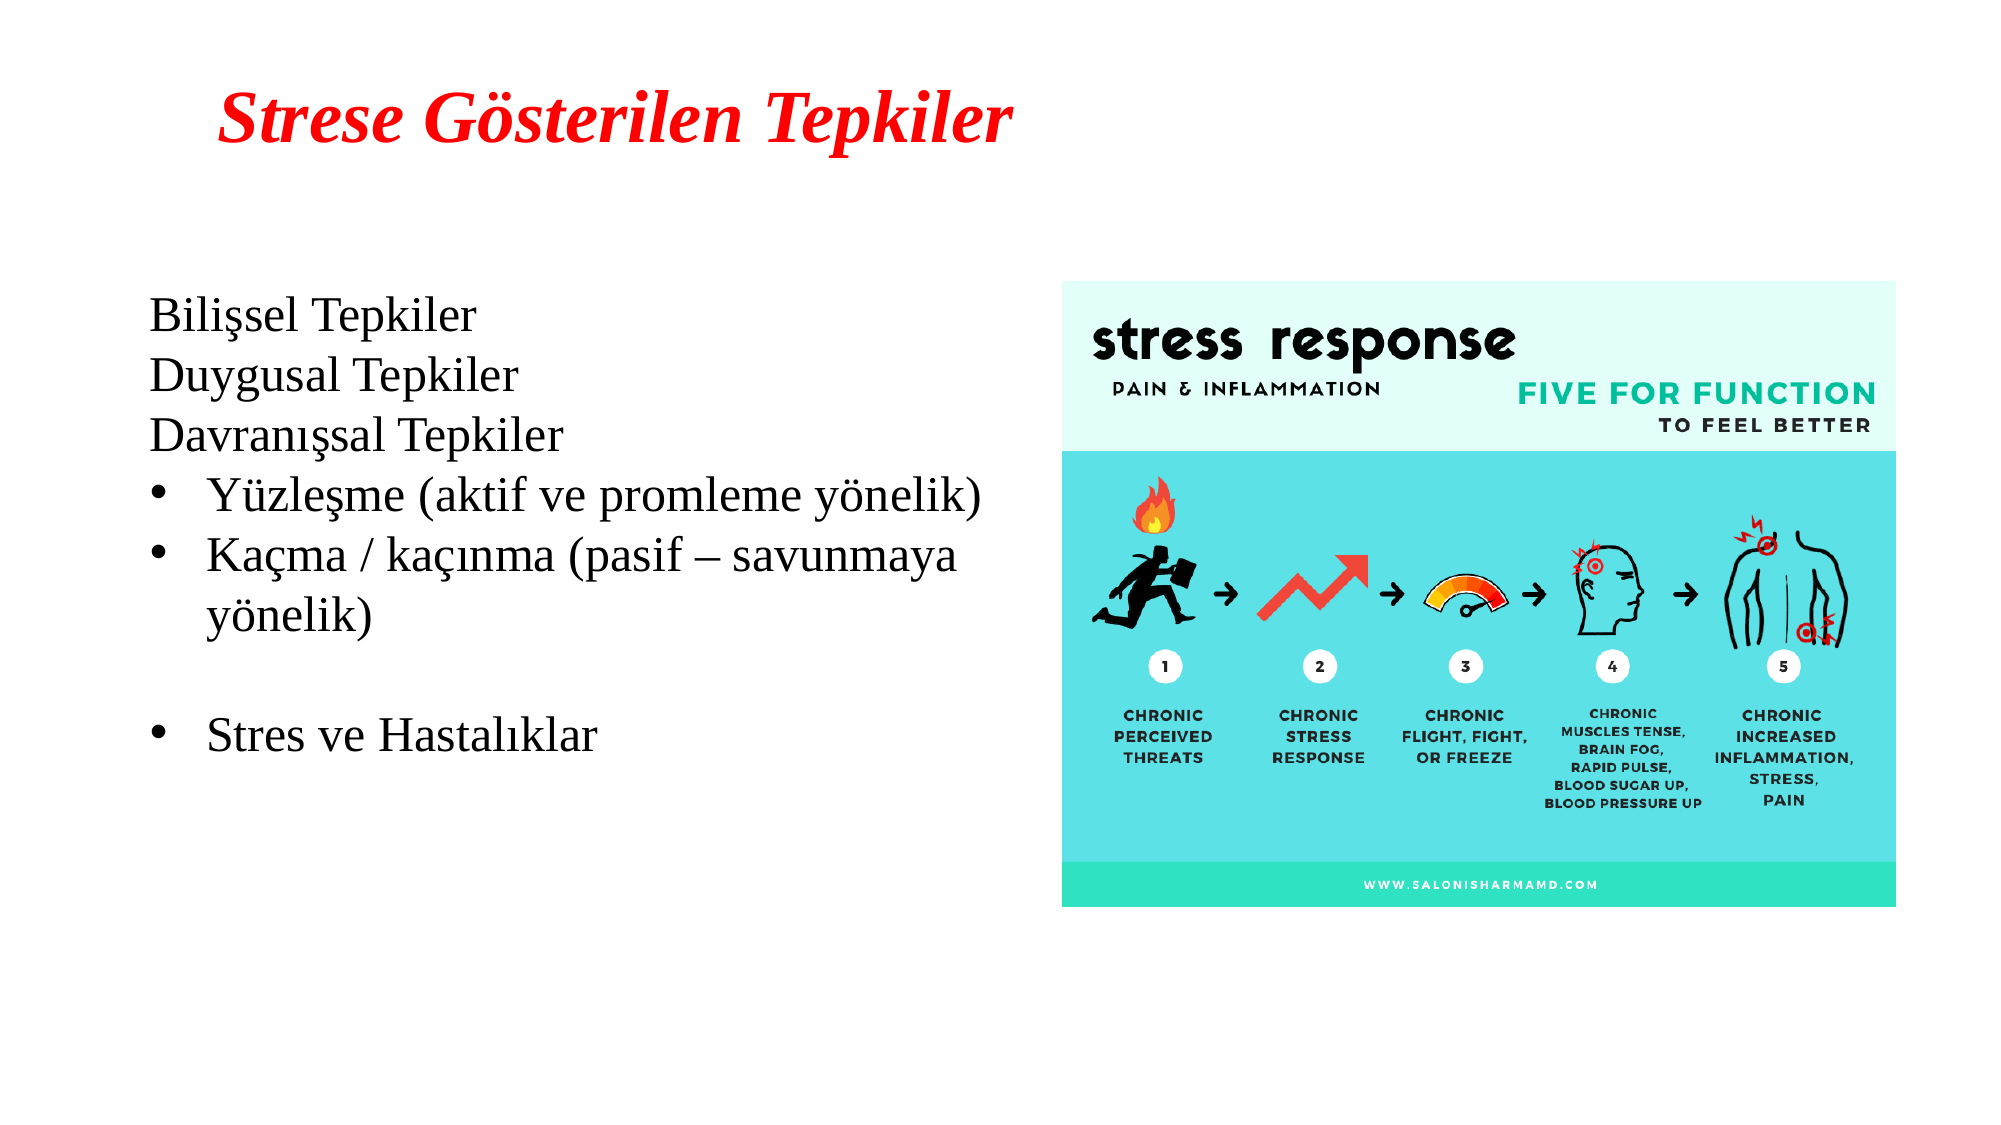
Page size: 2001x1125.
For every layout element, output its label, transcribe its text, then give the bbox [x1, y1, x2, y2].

list Bilişsel Tepkiler Duygusal Tepkiler Davranışsal Tepkiler Yüzleşme (aktif ve promleme yönelik) Kaçma / kaçınma (pasif – savunmaya yönelik) Stres ve Hastalıklar [149, 281, 1060, 827]
title Strese Gösterilen Tepkiler [217, 67, 1783, 159]
picture [1062, 281, 1897, 907]
